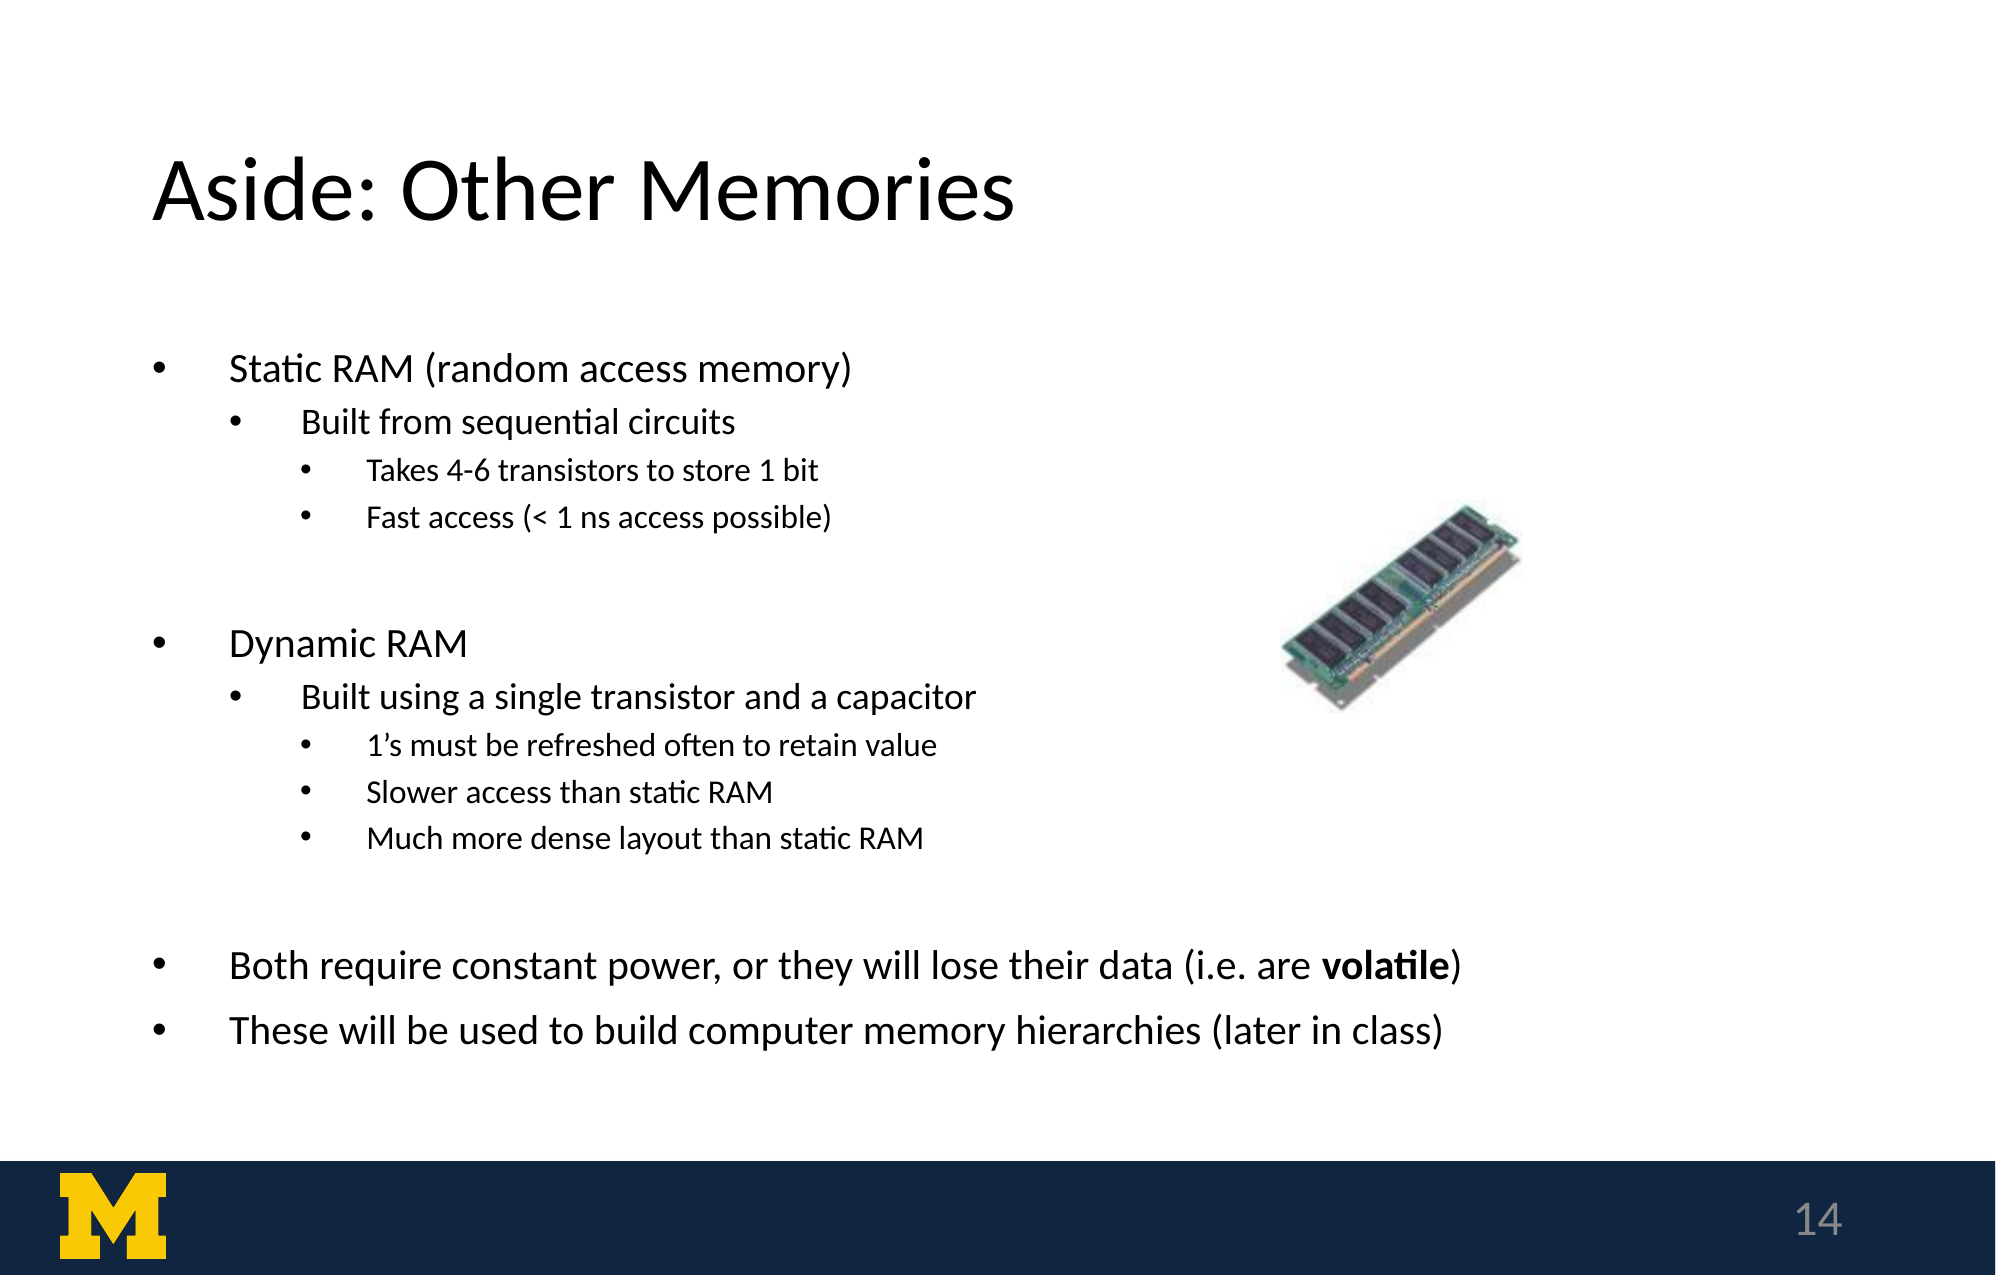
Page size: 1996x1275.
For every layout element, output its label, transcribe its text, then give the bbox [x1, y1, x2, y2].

list Static RAM (random access memory) Built from sequential circuits Takes 4-6 transistors to store 1 bit Fast access (< 1 ns access possible) Dynamic RAM Built using a single transistor and a capacitor 1’s must be refreshed often to retain value Slower access than static RAM Much more dense layout than static RAM Both require constant power, or they will lose their data (i.e. are volatile) These will be used to build computer memory hierarchies (later in class) [137, 339, 1858, 1149]
title Aside: Other Memories [137, 67, 1858, 315]
slide_number ‹#› [1408, 1181, 1858, 1250]
picture [1280, 499, 1523, 713]
picture [60, 1173, 166, 1259]
